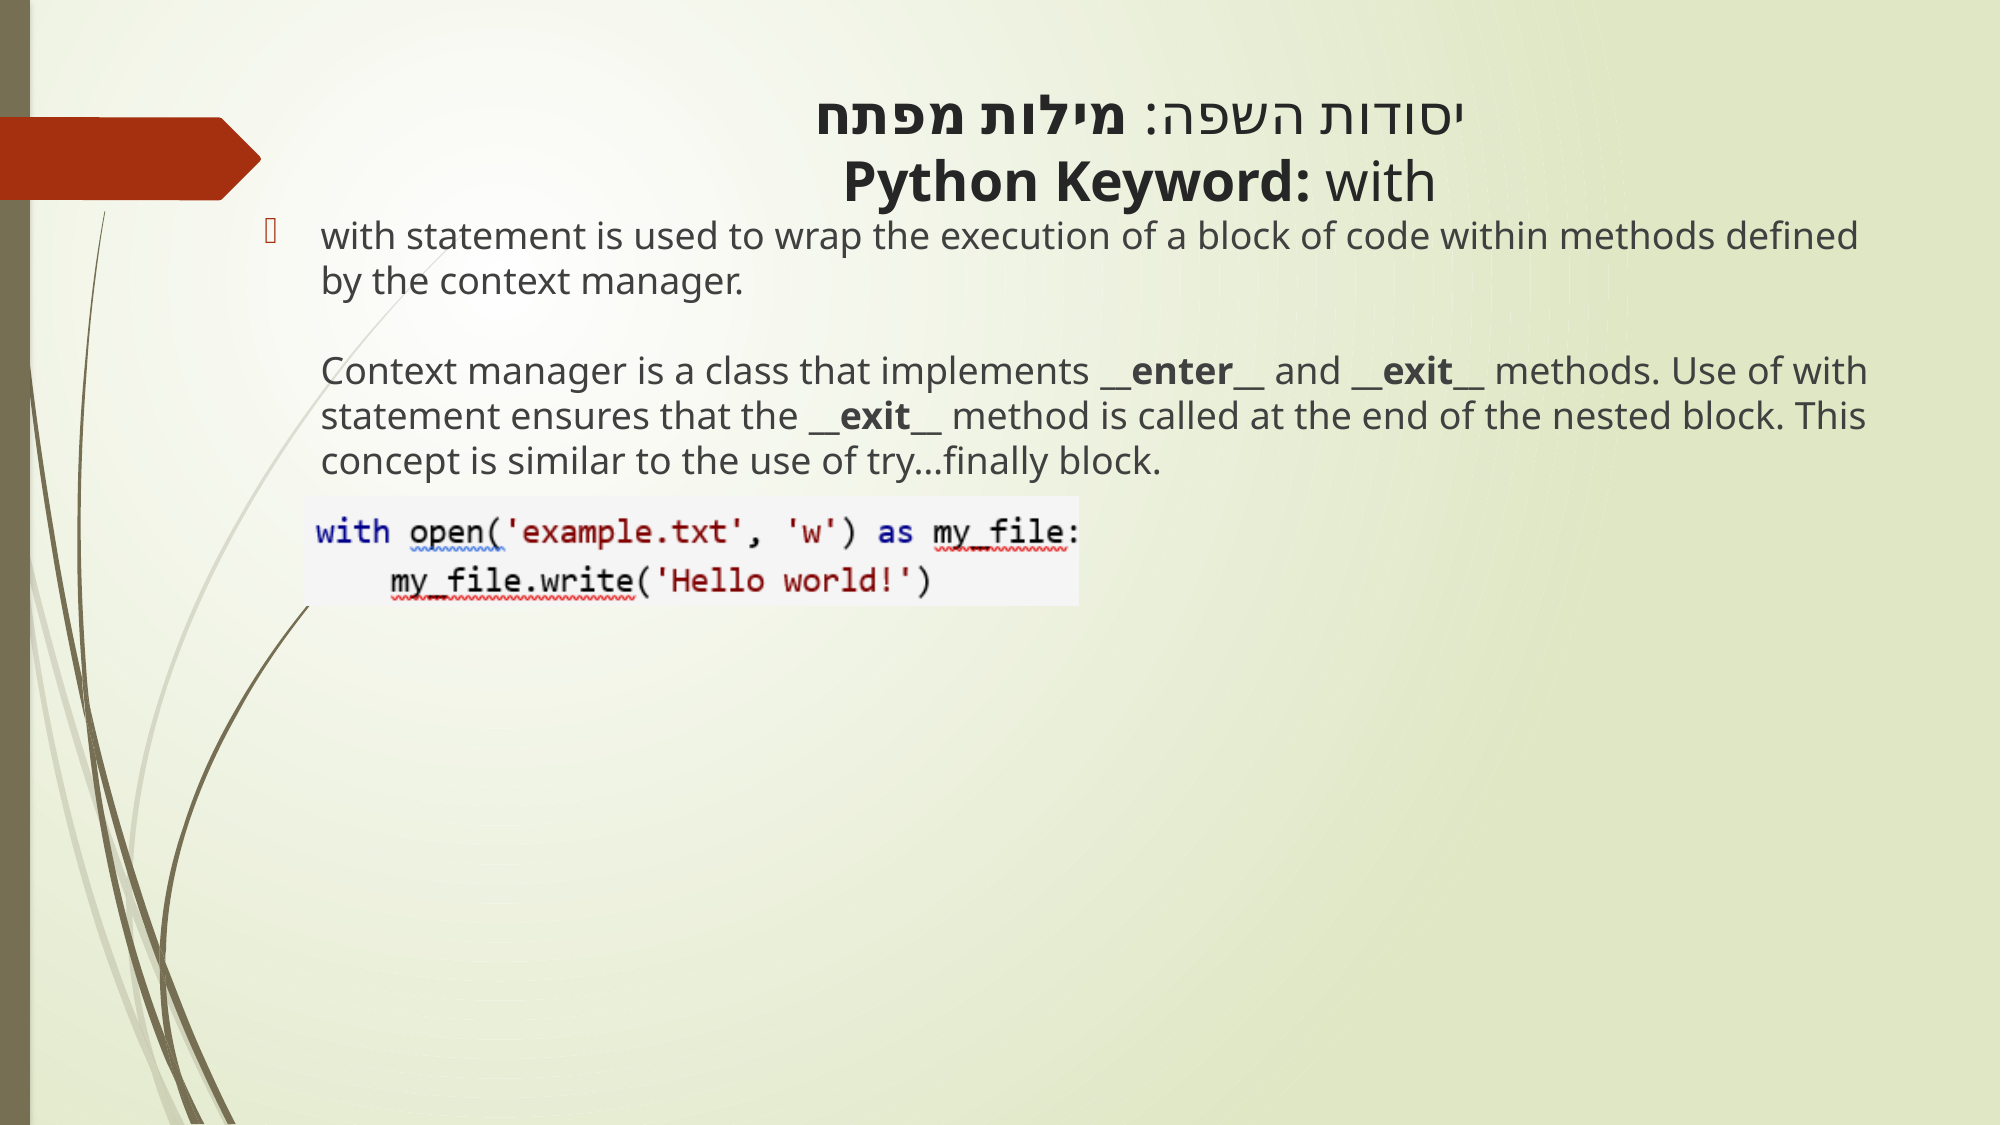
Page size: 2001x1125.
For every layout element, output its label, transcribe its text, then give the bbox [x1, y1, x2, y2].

text_box יסודות השפה: מילות מפתח Python Keyword: with [395, 71, 1886, 220]
picture [304, 495, 1079, 606]
list with statement is used to wrap the execution of a block of code within methods defined by the context manager. Context manager is a class that implements __enter__ and __exit__ methods. Use of with statement ensures that the __exit__ method is called at the end of the nested block. This concept is similar to the use of try…finally block. [249, 204, 1888, 970]
